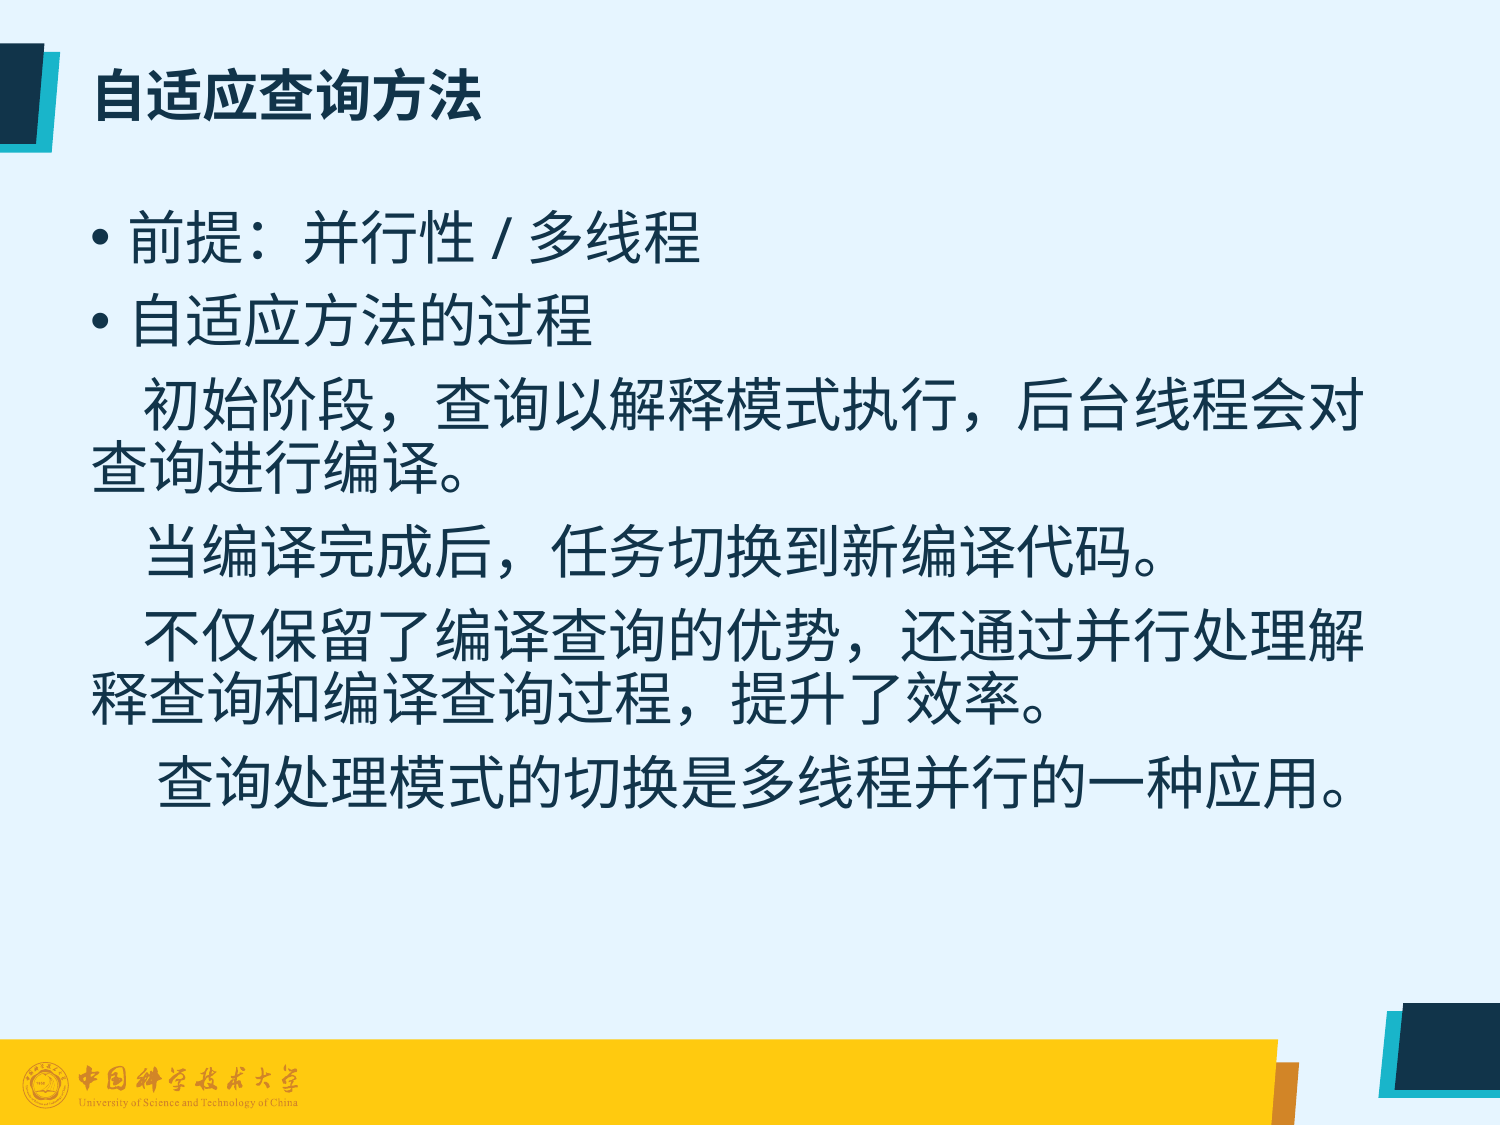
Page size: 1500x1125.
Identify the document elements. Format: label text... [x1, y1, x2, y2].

list 前提：并行性/多线程 自适应方法的过程 初始阶段，查询以解释模式执行，后台线程会对查询进行编译。 当编译完成后，任务切换到新编译代码。 不仅保留了编译查询的优势，还通过并行处理解释查询和编译查询过程，提升了效率。 查询处理模式的切换是多线程并行的一种应用。 [75, 201, 1397, 973]
title 自适应查询方法 [75, 43, 1397, 153]
